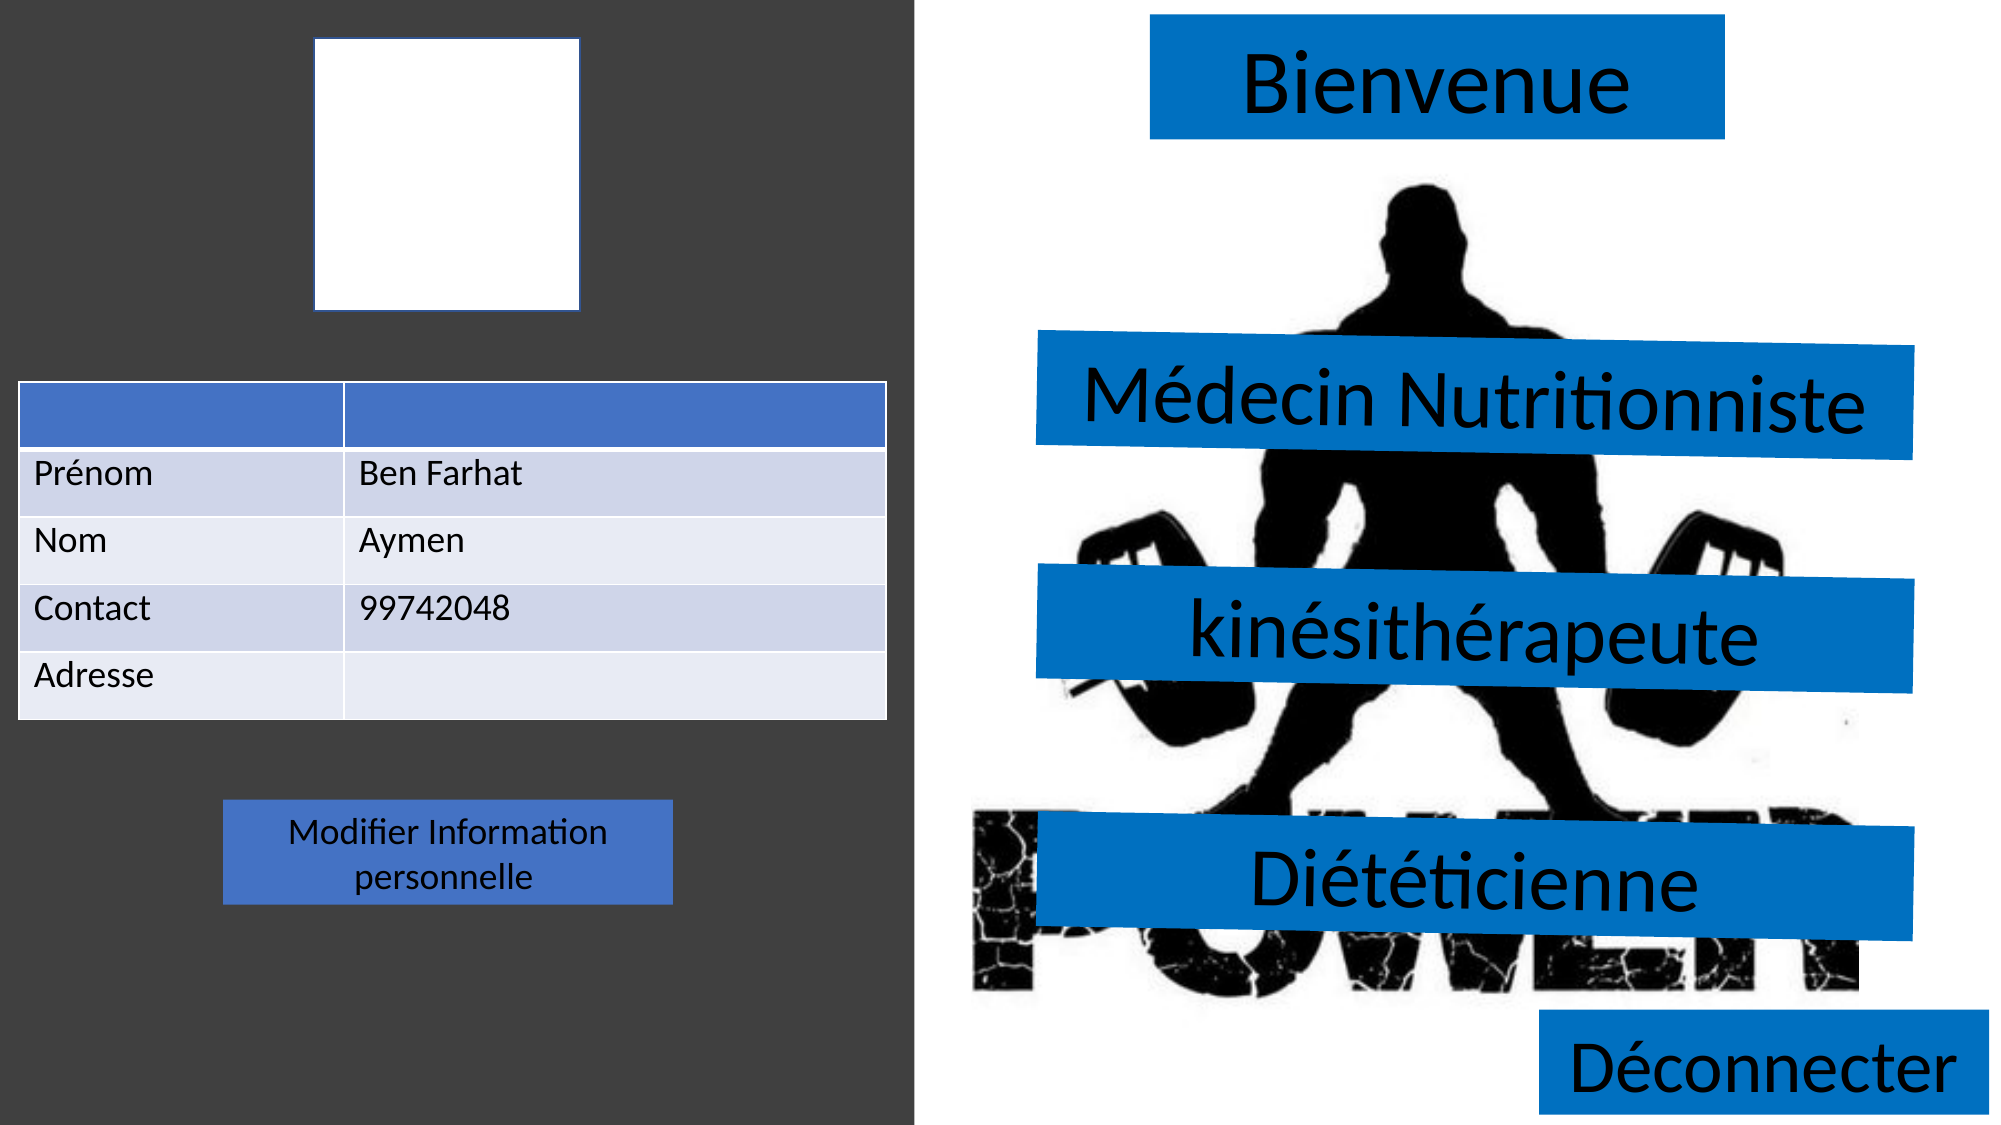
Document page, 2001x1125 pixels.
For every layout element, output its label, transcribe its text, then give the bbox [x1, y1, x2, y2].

text_box [313, 37, 581, 312]
text_box Bienvenue [1149, 14, 1725, 140]
table_cell Adresse [20, 653, 343, 719]
text_box kinésithérapeute [1859, 577, 1915, 694]
text_box [0, 0, 915, 1125]
table_cell 99742048 [345, 585, 885, 651]
text_box Diététicienne [1859, 825, 1915, 942]
text_box Médecin Nutritionniste [1859, 344, 1915, 461]
table_cell Contact [20, 585, 343, 651]
text_box Déconnecter [1539, 1009, 1990, 1115]
table_cell Aymen [345, 518, 885, 584]
text_box Modifier Information personnelle [223, 799, 673, 905]
table_header [345, 383, 885, 447]
table_cell Ben Farhat [345, 452, 885, 516]
table_cell Prénom [20, 452, 343, 516]
table_cell [345, 653, 885, 719]
table_header [20, 383, 343, 447]
picture [970, 157, 1859, 1045]
table_cell Nom [20, 518, 343, 584]
